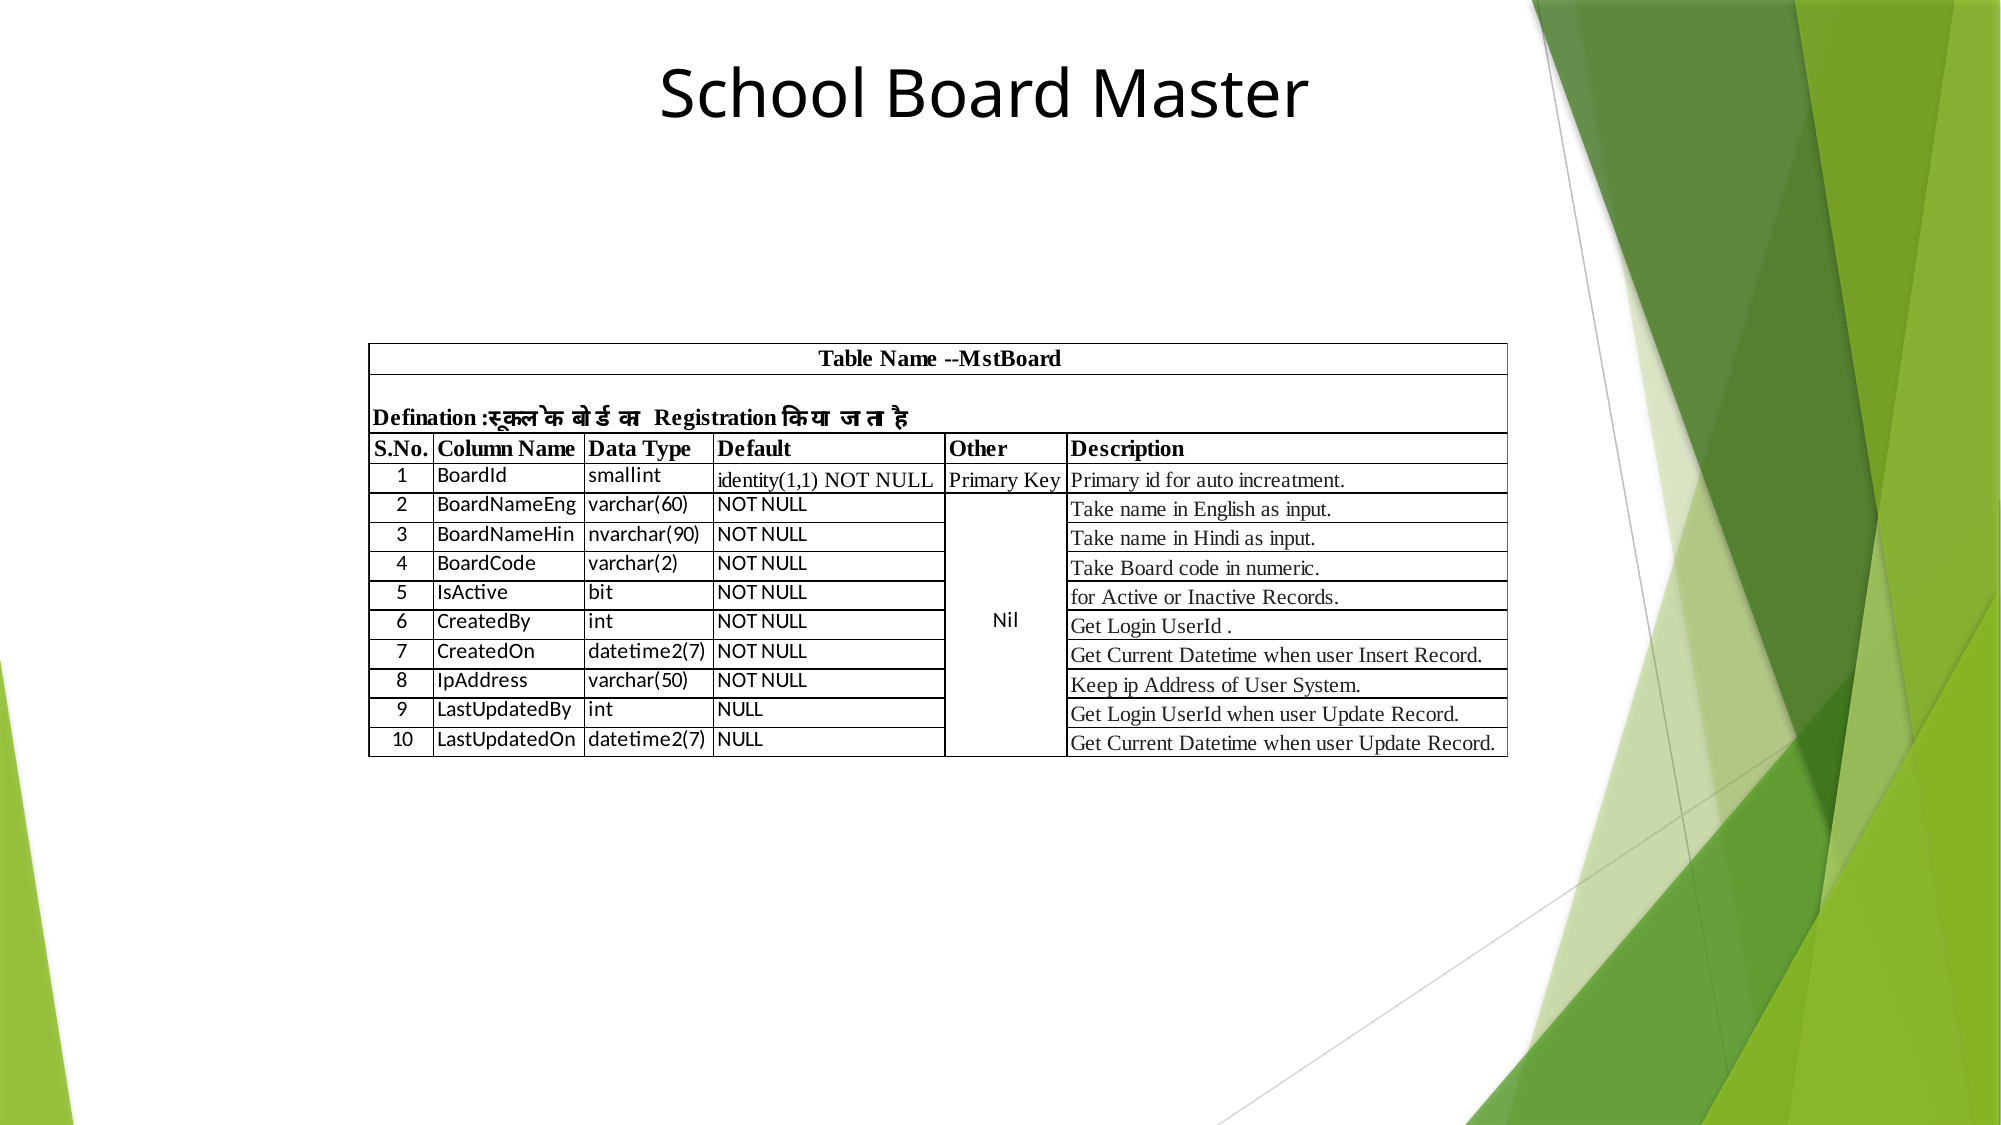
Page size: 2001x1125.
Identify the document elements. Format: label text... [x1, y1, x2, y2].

text_box [40, 26, 1880, 115]
text_box School Board Master [65, 51, 1905, 140]
picture [367, 342, 1510, 759]
